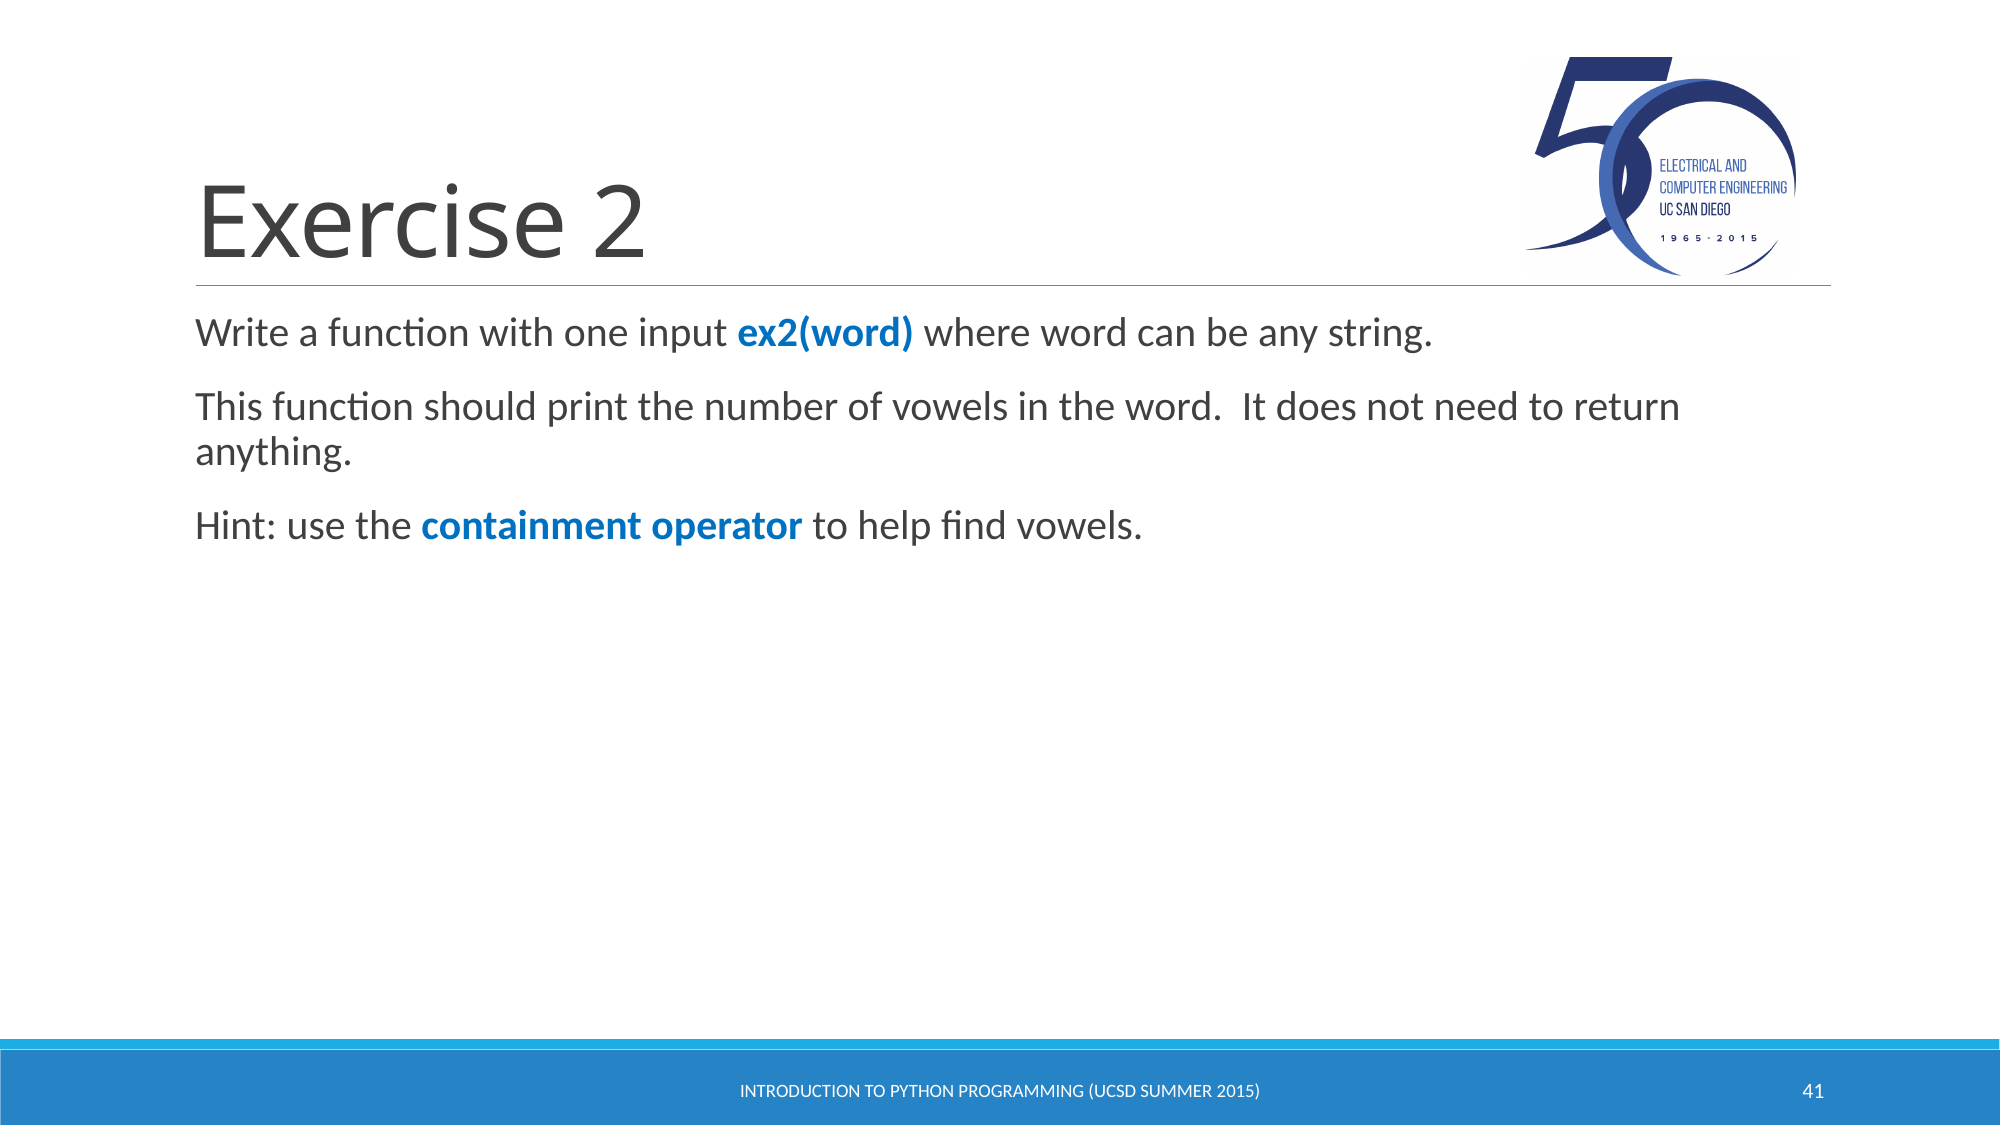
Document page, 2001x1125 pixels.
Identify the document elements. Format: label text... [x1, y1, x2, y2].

footer Introduction to Python Programming (UCSD Summer 2015) [604, 1059, 1396, 1120]
title Exercise 2 [180, 47, 1830, 285]
list Write a function with one input ex2(word) where word can be any string. This function should print the number of vowels in the word. It does not need to return anything. Hint: use the containment operator to help find vowels. [180, 302, 1830, 963]
slide_number 41 [1624, 1059, 1840, 1120]
